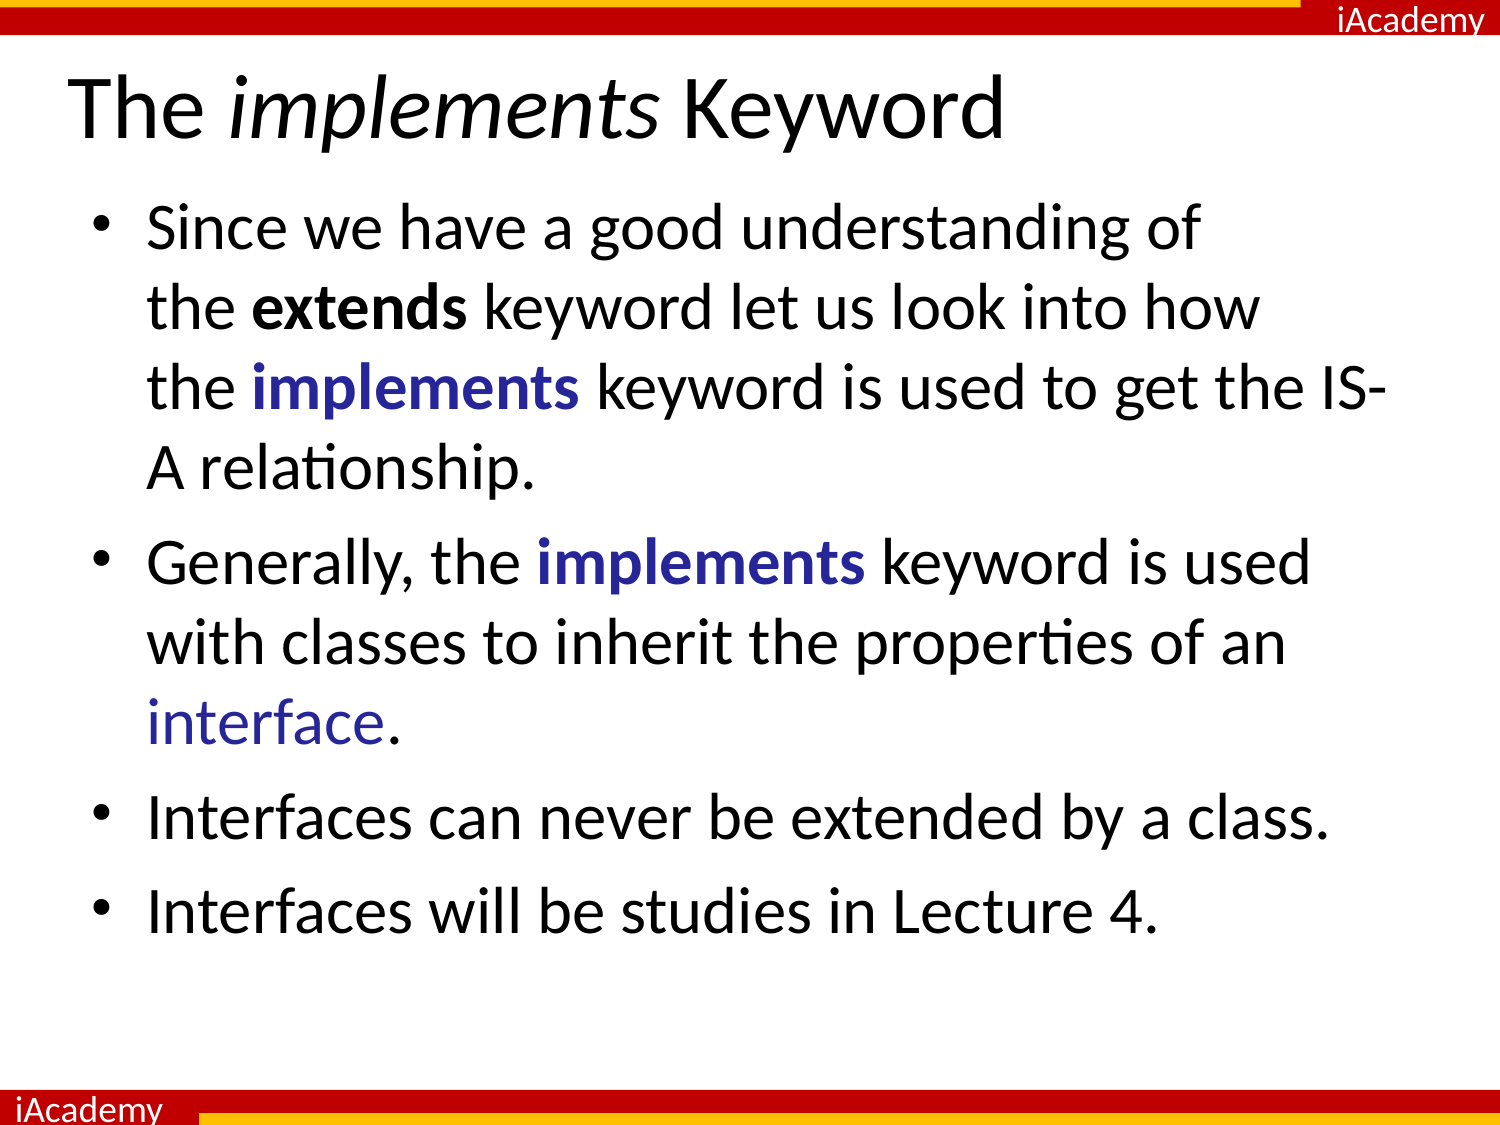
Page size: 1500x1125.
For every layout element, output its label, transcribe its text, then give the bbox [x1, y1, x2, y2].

list Since we have a good understanding of the extends keyword let us look into how the implements keyword is used to get the IS-A relationship. Generally, the implements keyword is used with classes to inherit the properties of an interface. Interfaces can never be extended by a class. Interfaces will be studies in Lecture 4. [74, 174, 1426, 1076]
title The implements Keyword [52, 29, 1404, 173]
